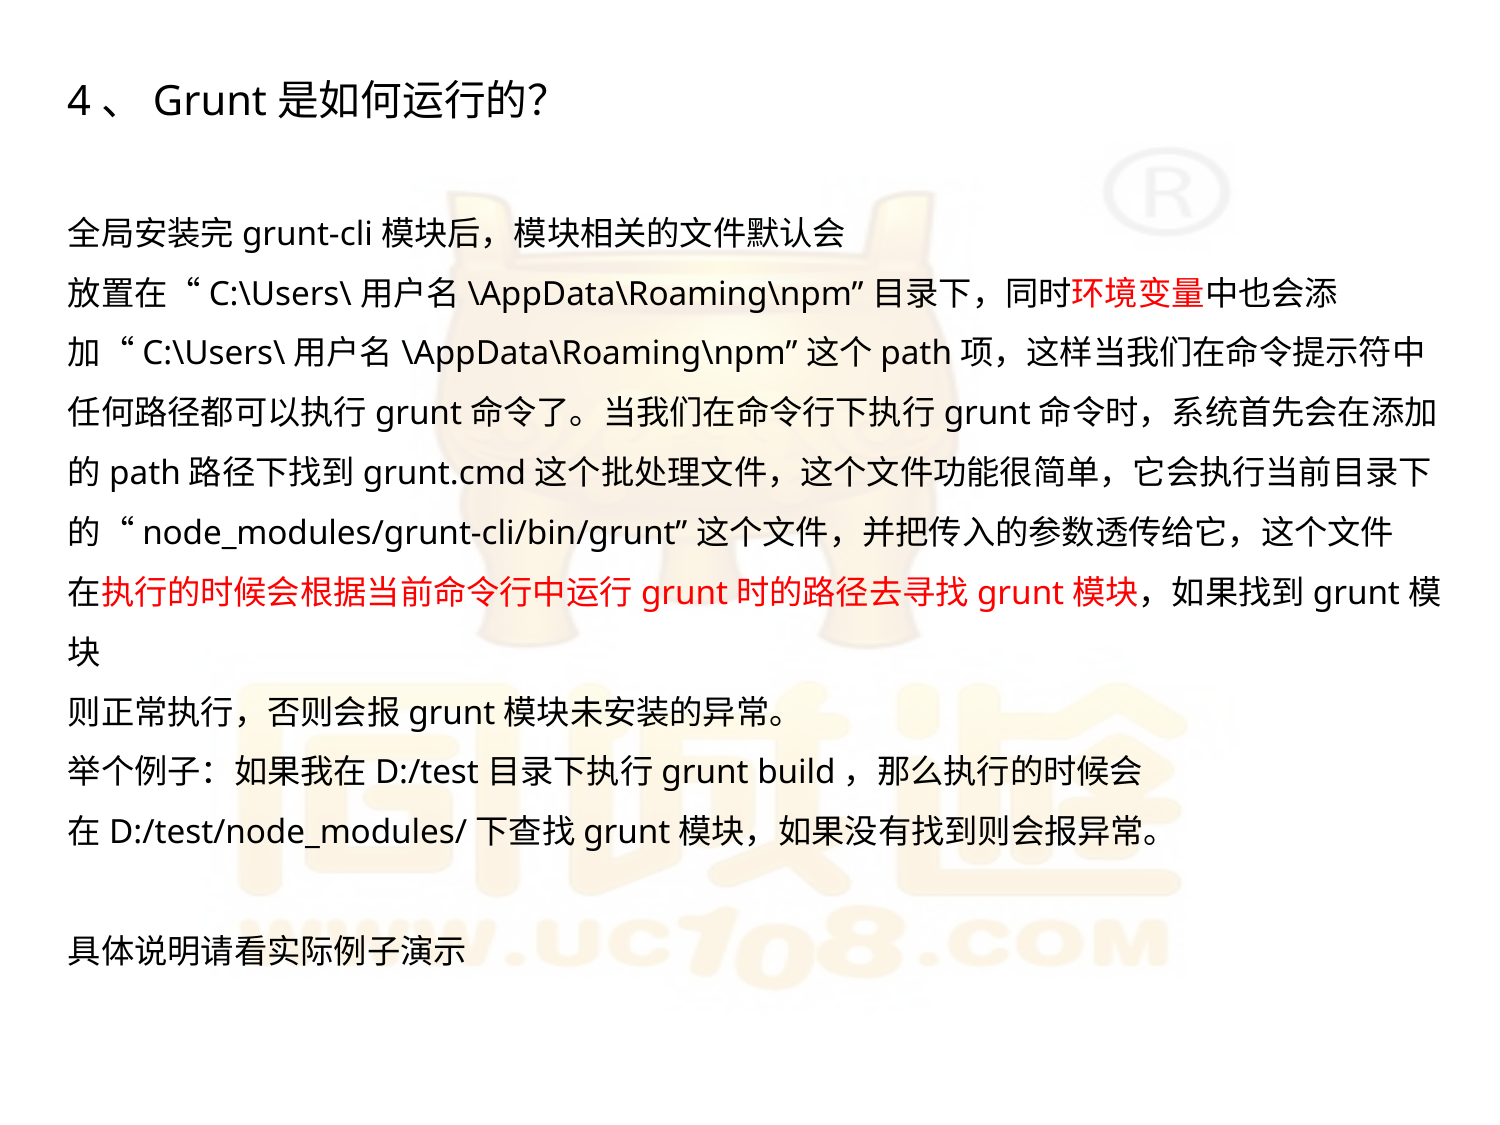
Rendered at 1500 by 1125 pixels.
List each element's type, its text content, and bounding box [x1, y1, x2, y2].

text_box 4、Grunt是如何运行的？ [52, 66, 585, 132]
text_box 全局安装完grunt-cli模块后，模块相关的文件默认会 放置在“C:\Users\用户名\AppData\Roaming\npm”目录下，同时环境变量中也会添 加“C:\Users\用户名\AppData\Roaming\npm”这个path项，这样当我们在命令提示符中 任何路径都可以执行grunt命令了。当我们在命令行下执行grunt命令时，系统首先会在添加 的path路径下找到grunt.cmd这个批处理文件，这个文件功能很简单，它会执行当前目录下 的“node_modules/grunt-cli/bin/grunt”这个文件，并把传入的参数透传给它，这个文件 在执行的时候会根据当前命令行中运行grunt时的路径去寻找grunt模块，如果找到grunt模块 则正常执行，否则会报grunt模块未安装的异常。 举个例子：如果我在D:/test目录下执行grunt build，那么执行的时候会 在D:/test/node_modules/下查找grunt模块，如果没有找到则会报异常。 具体说明请看实际例子演示 [53, 184, 1460, 978]
